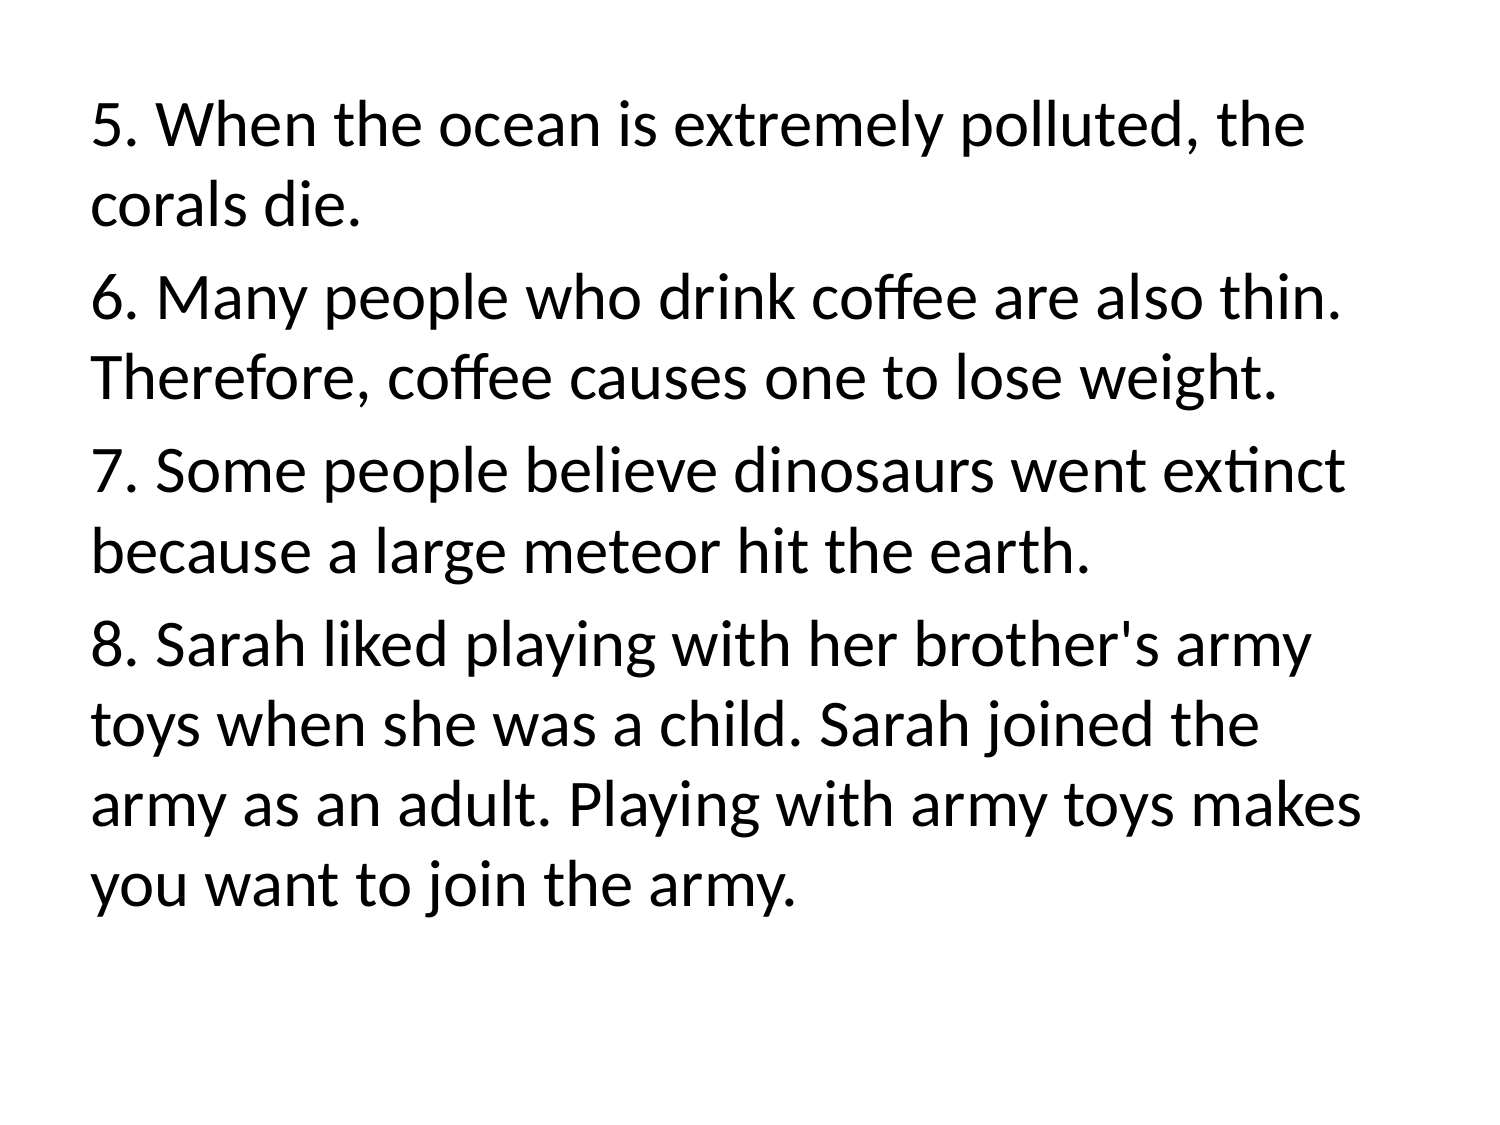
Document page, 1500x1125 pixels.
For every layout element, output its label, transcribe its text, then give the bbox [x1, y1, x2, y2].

list 5. When the ocean is extremely polluted, the corals die. 6. Many people who drink coffee are also thin. Therefore, coffee causes one to lose weight. 7. Some people believe dinosaurs went extinct because a large meteor hit the earth. 8. Sarah liked playing with her brother's army toys when she was a child. Sarah joined the army as an adult. Playing with army toys makes you want to join the army. [75, 71, 1425, 1005]
